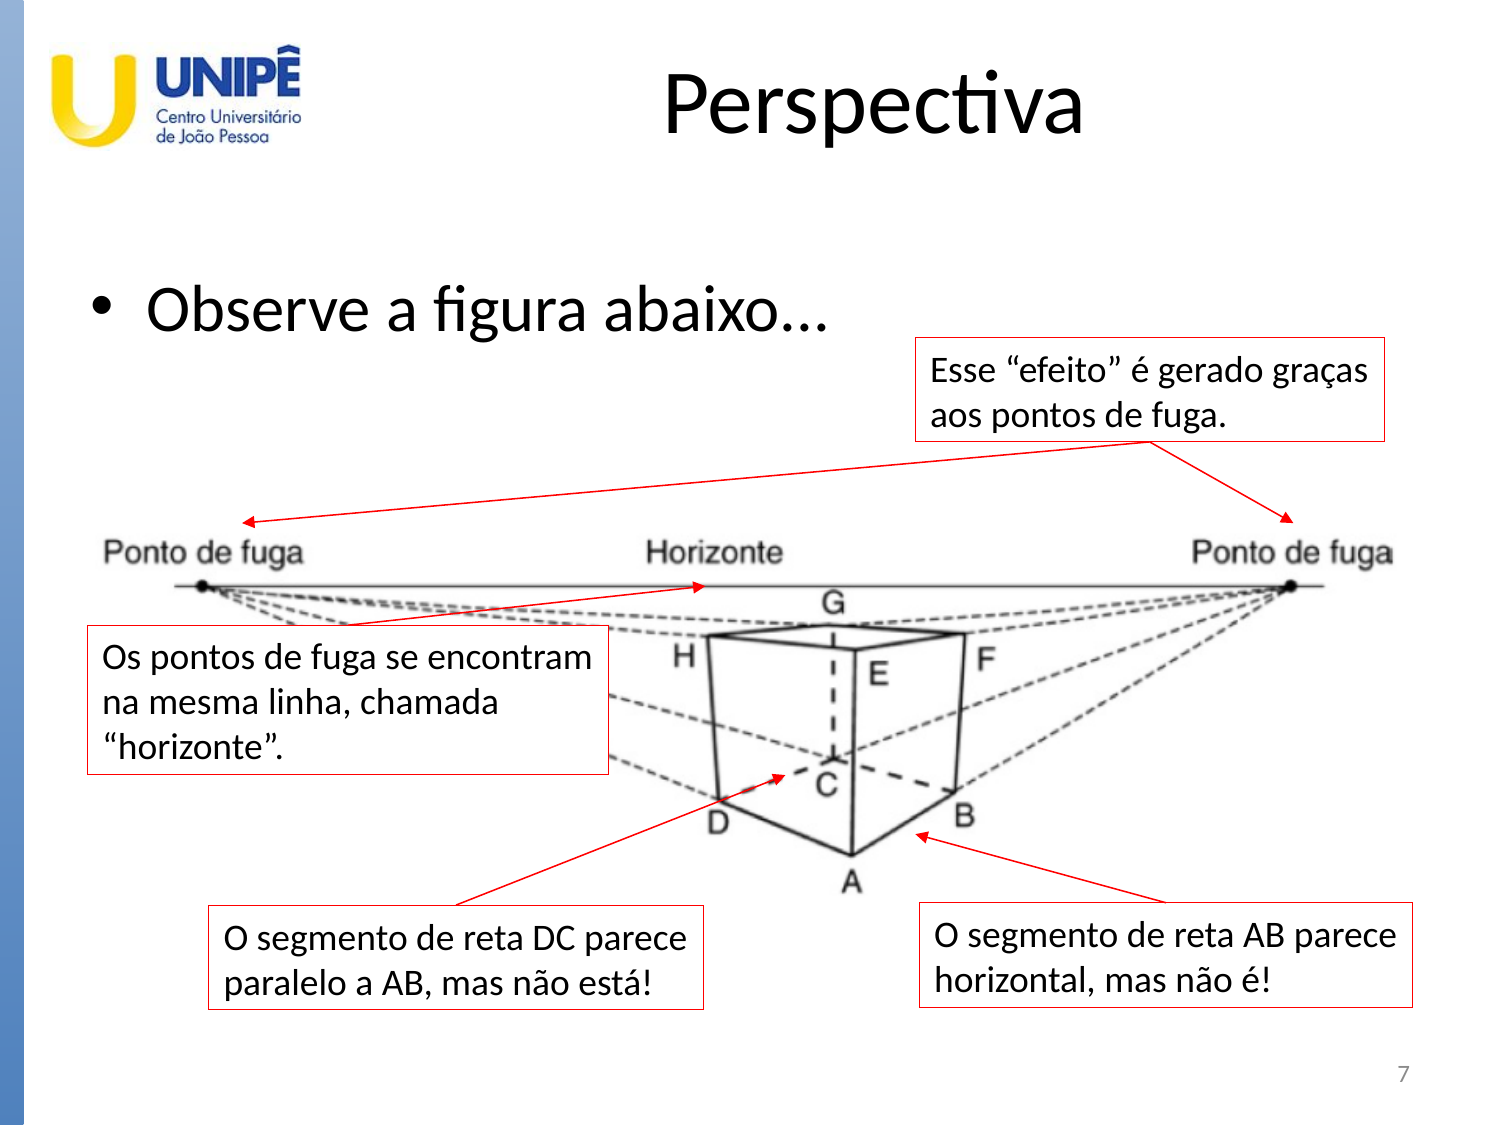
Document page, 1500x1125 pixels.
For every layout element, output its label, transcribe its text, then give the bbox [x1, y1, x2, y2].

text_box Esse “efeito” é gerado graças aos pontos de fuga. [915, 337, 1385, 442]
picture [49, 42, 302, 151]
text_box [347, 585, 706, 626]
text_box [241, 442, 1133, 524]
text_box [1135, 442, 1294, 524]
text_box O segmento de reta AB parece horizontal, mas não é! [919, 902, 1413, 1008]
list Observe a figura abaixo... [75, 257, 1425, 1000]
slide_number 7 [1074, 1042, 1425, 1103]
text_box O segmento de reta DC parece paralelo a AB, mas não está! [208, 914, 704, 1010]
picture [93, 525, 1407, 906]
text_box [915, 833, 1167, 903]
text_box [455, 774, 786, 906]
title Perspectiva [324, 19, 1425, 174]
